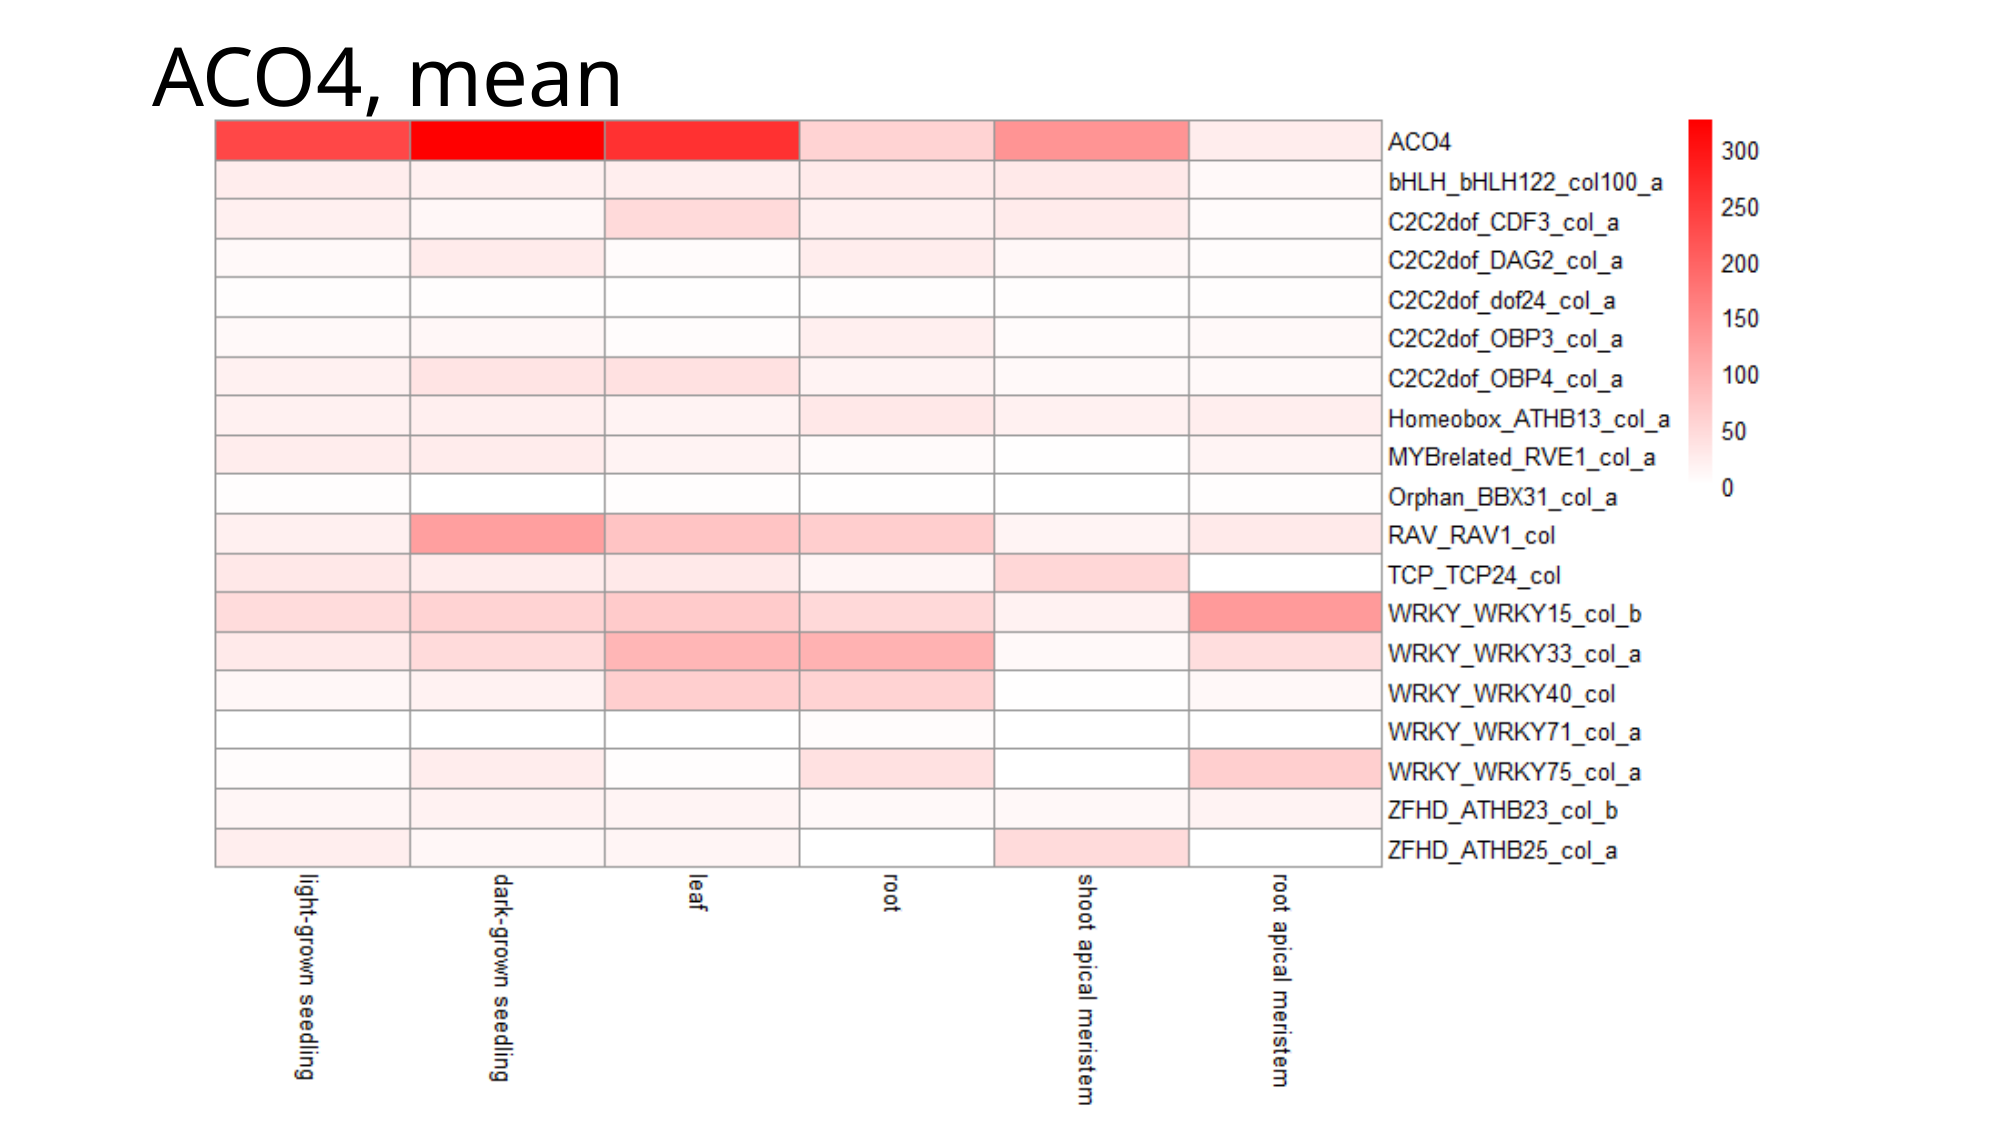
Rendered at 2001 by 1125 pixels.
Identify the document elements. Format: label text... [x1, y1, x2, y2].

picture [204, 109, 1769, 1125]
title ACO4, mean [137, 28, 1863, 132]
